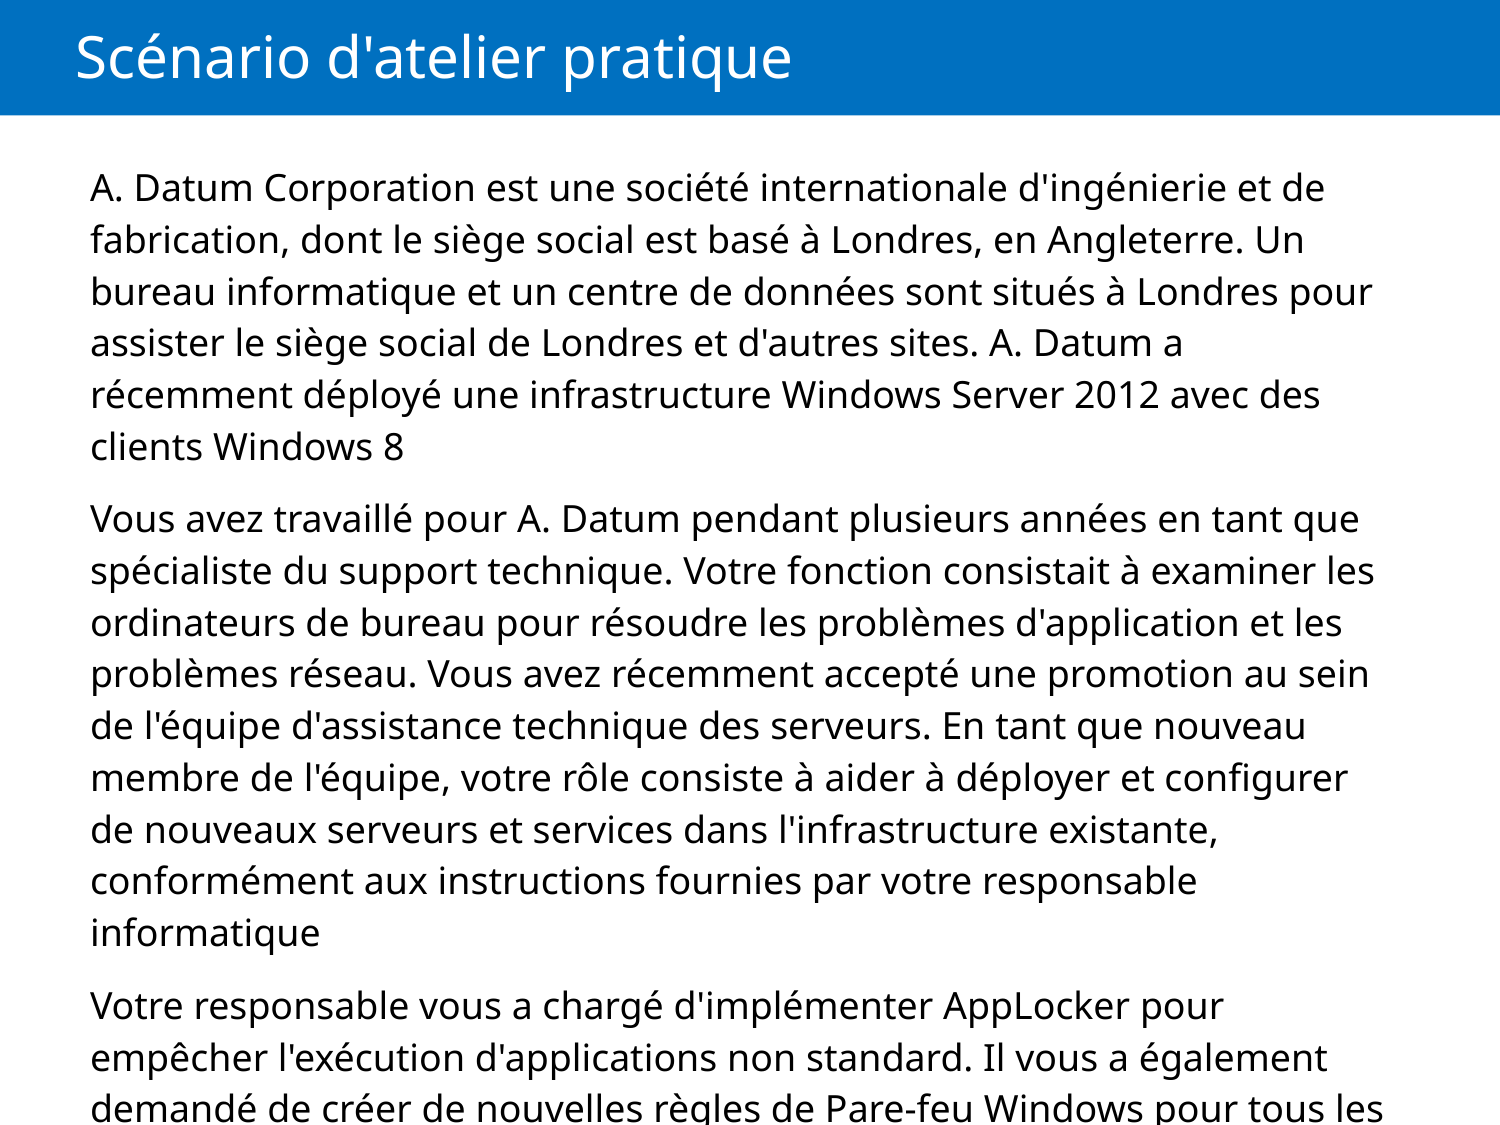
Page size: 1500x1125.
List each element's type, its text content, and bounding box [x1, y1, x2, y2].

title Scénario d'atelier pratique [75, 0, 1351, 122]
text_box A. Datum Corporation est une société internationale d'ingénierie et de fabrication, dont le siège social est basé à Londres, en Angleterre. Un bureau informatique et un centre de données sont situés à Londres pour assister le siège social de Londres et d'autres sites. A. Datum a récemment déployé une infrastructure Windows Server 2012 avec des clients Windows 8 Vous avez travaillé pour A. Datum pendant plusieurs années en tant que spécialiste du support technique. Votre fonction consistait à examiner les ordinateurs de bureau pour résoudre les problèmes d'application et les problèmes réseau. Vous avez récemment accepté une promotion au sein de l'équipe d'assistance technique des serveurs. En tant que nouveau membre de l'équipe, votre rôle consiste à aider à déployer et configurer de nouveaux serveurs et services dans l'infrastructure existante, conformément aux instructions fournies par votre responsable informatique Votre responsable vous a chargé d'implémenter AppLocker pour empêcher l'exécution d'applications non standard. Il vous a également demandé de créer de nouvelles règles de Pare-feu Windows pour tous les serveurs membres qui exécutent des applications Web [75, 149, 1408, 1125]
